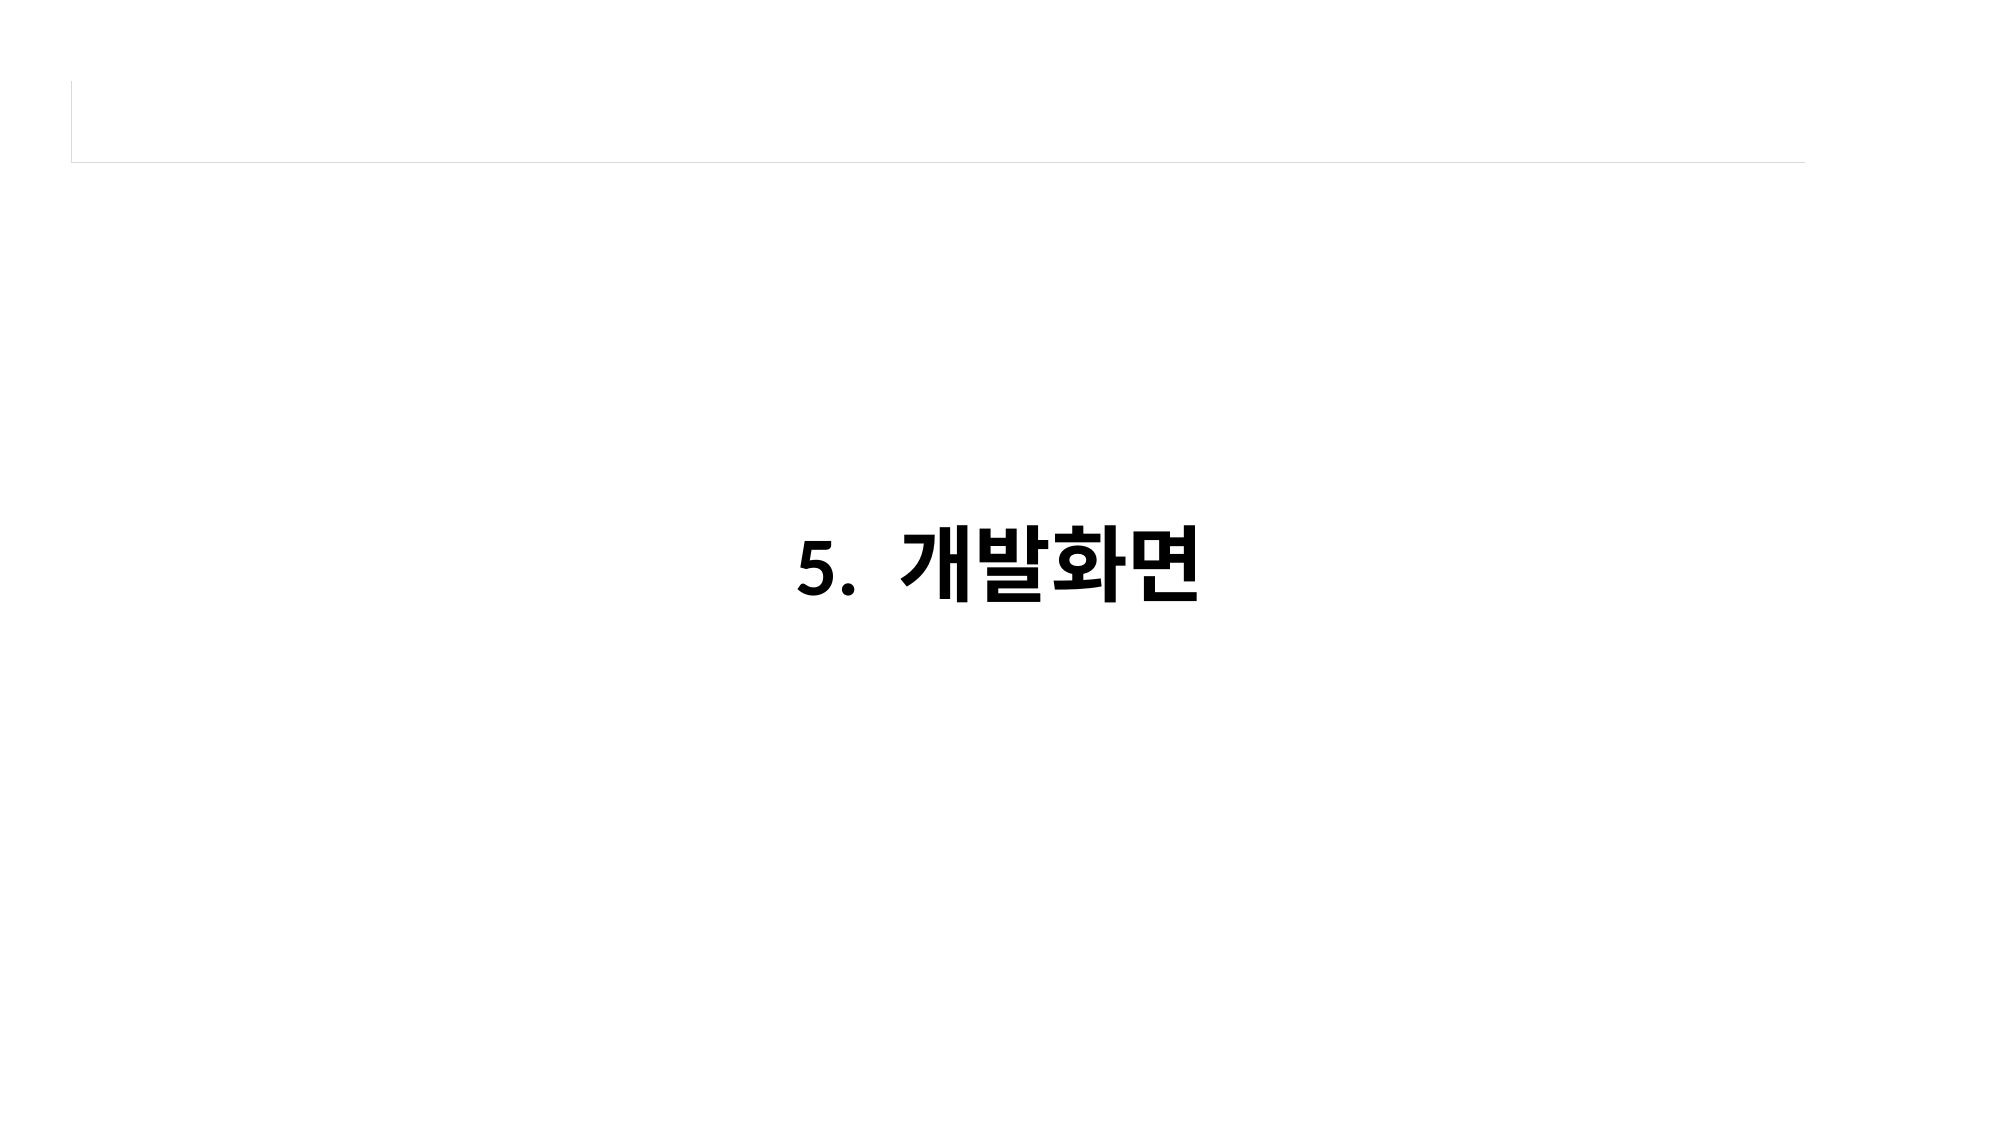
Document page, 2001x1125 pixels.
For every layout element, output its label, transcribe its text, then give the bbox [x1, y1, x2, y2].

title 5. 개발화면 [62, 512, 1938, 613]
